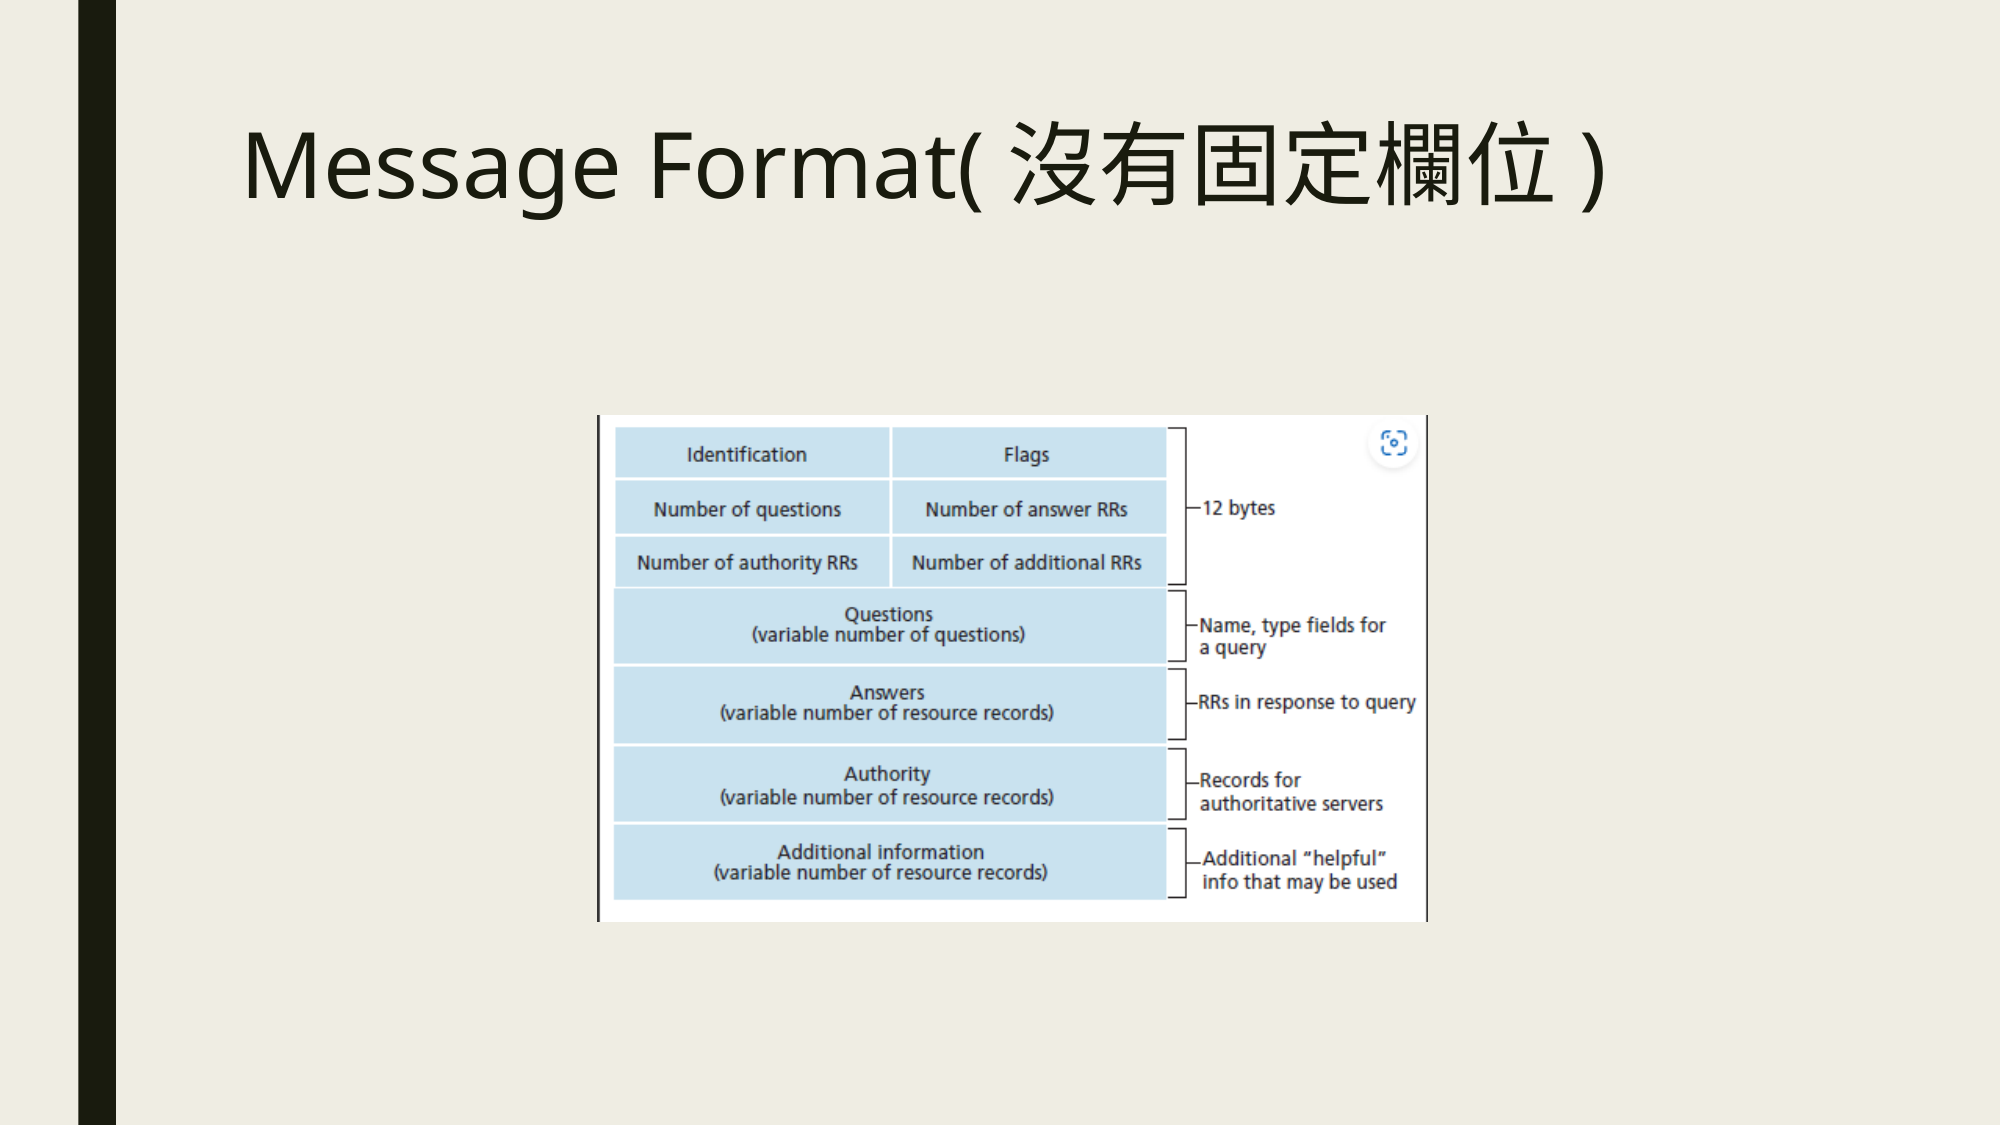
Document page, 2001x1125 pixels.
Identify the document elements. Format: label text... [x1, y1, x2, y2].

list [597, 415, 1428, 922]
title Message Format(沒有固定欄位) [225, 112, 1800, 357]
